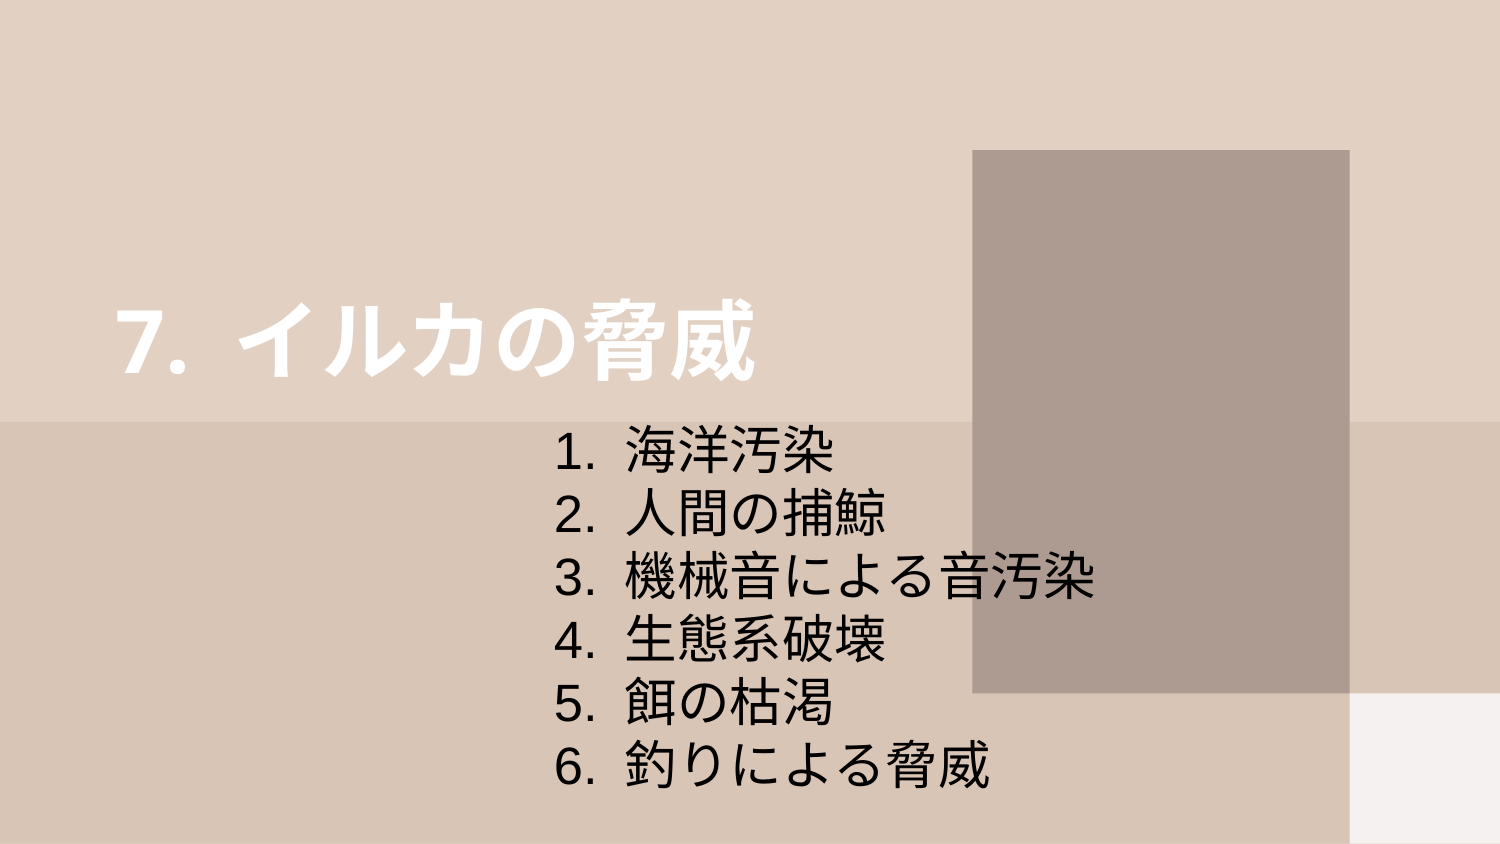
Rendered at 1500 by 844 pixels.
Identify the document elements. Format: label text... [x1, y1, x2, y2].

title 7. イルカの脅威 [115, 202, 894, 393]
text_box 1. 海洋汚染 2. 人間の捕鯨 3. 機械音による音汚染 4. 生態系破壊 5. 餌の枯渇 6. 釣りによる脅威 [539, 374, 1111, 803]
